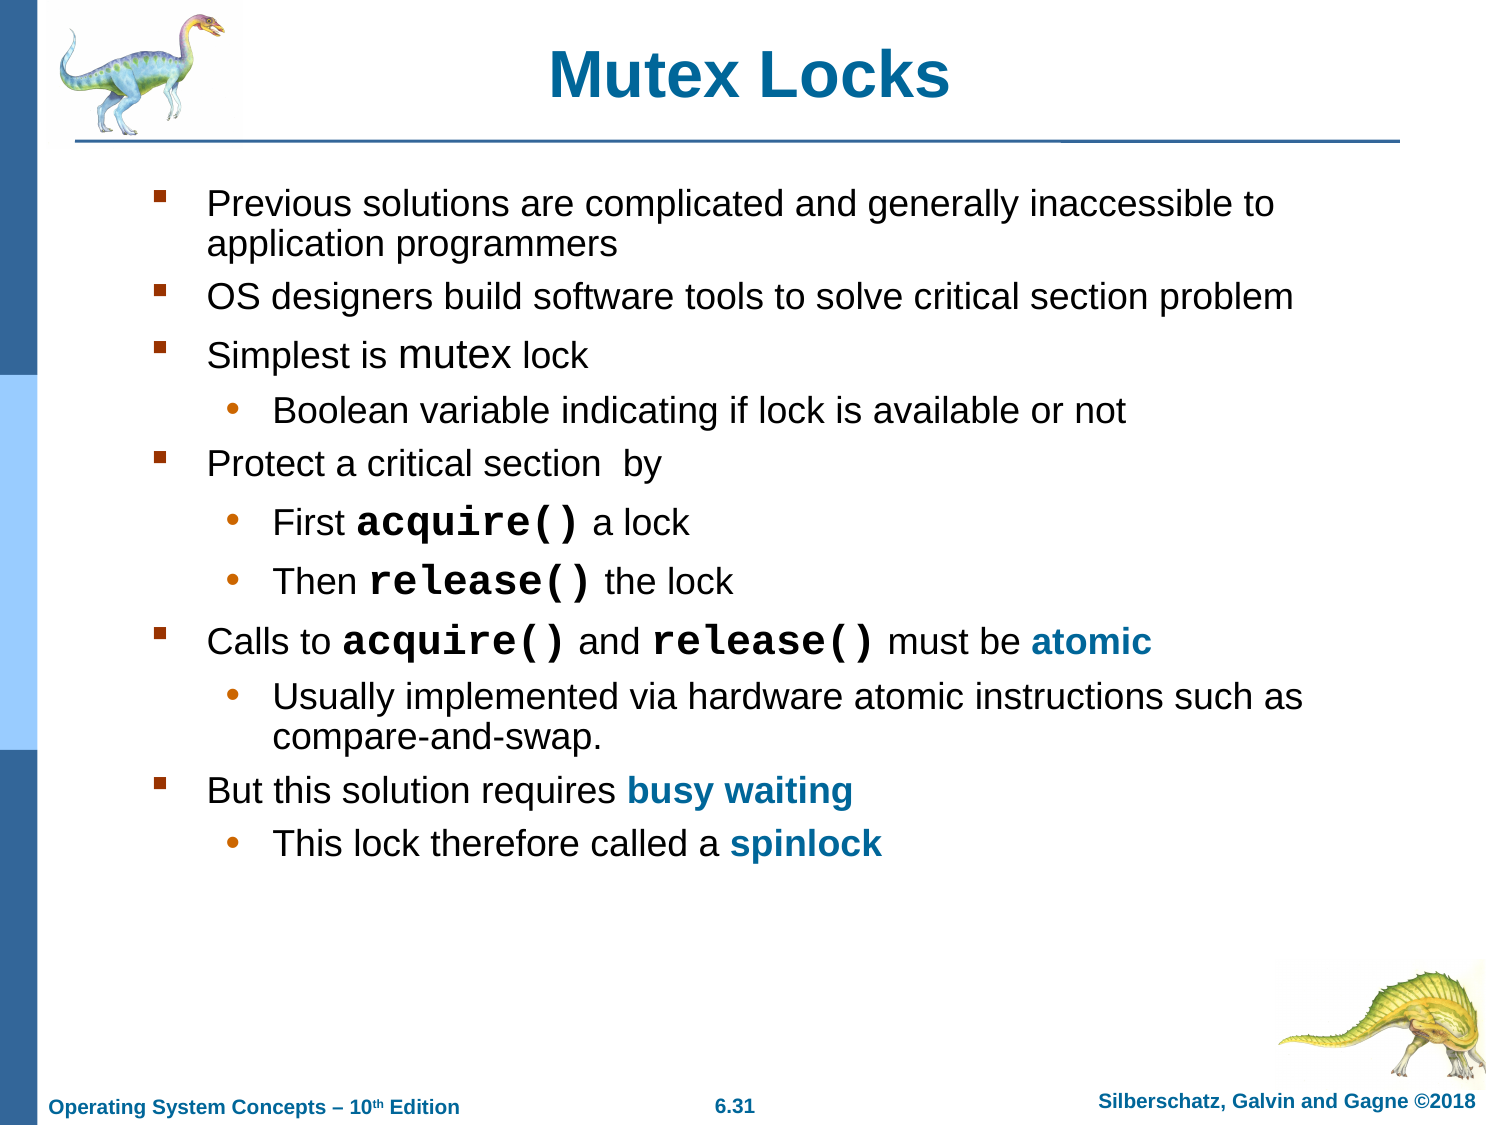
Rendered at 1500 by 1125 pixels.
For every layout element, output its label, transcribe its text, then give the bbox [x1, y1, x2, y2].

title Mutex Locks [75, 23, 1425, 119]
picture [46, 0, 243, 149]
picture [1275, 959, 1486, 1090]
list Previous solutions are complicated and generally inaccessible to application programmers OS designers build software tools to solve critical section problem Simplest is mutex lock Boolean variable indicating if lock is available or not Protect a critical section by First acquire() a lock Then release() the lock Calls to acquire() and release() must be atomic Usually implemented via hardware atomic instructions such as compare-and-swap. But this solution requires busy waiting This lock therefore called a spinlock [135, 176, 1379, 986]
